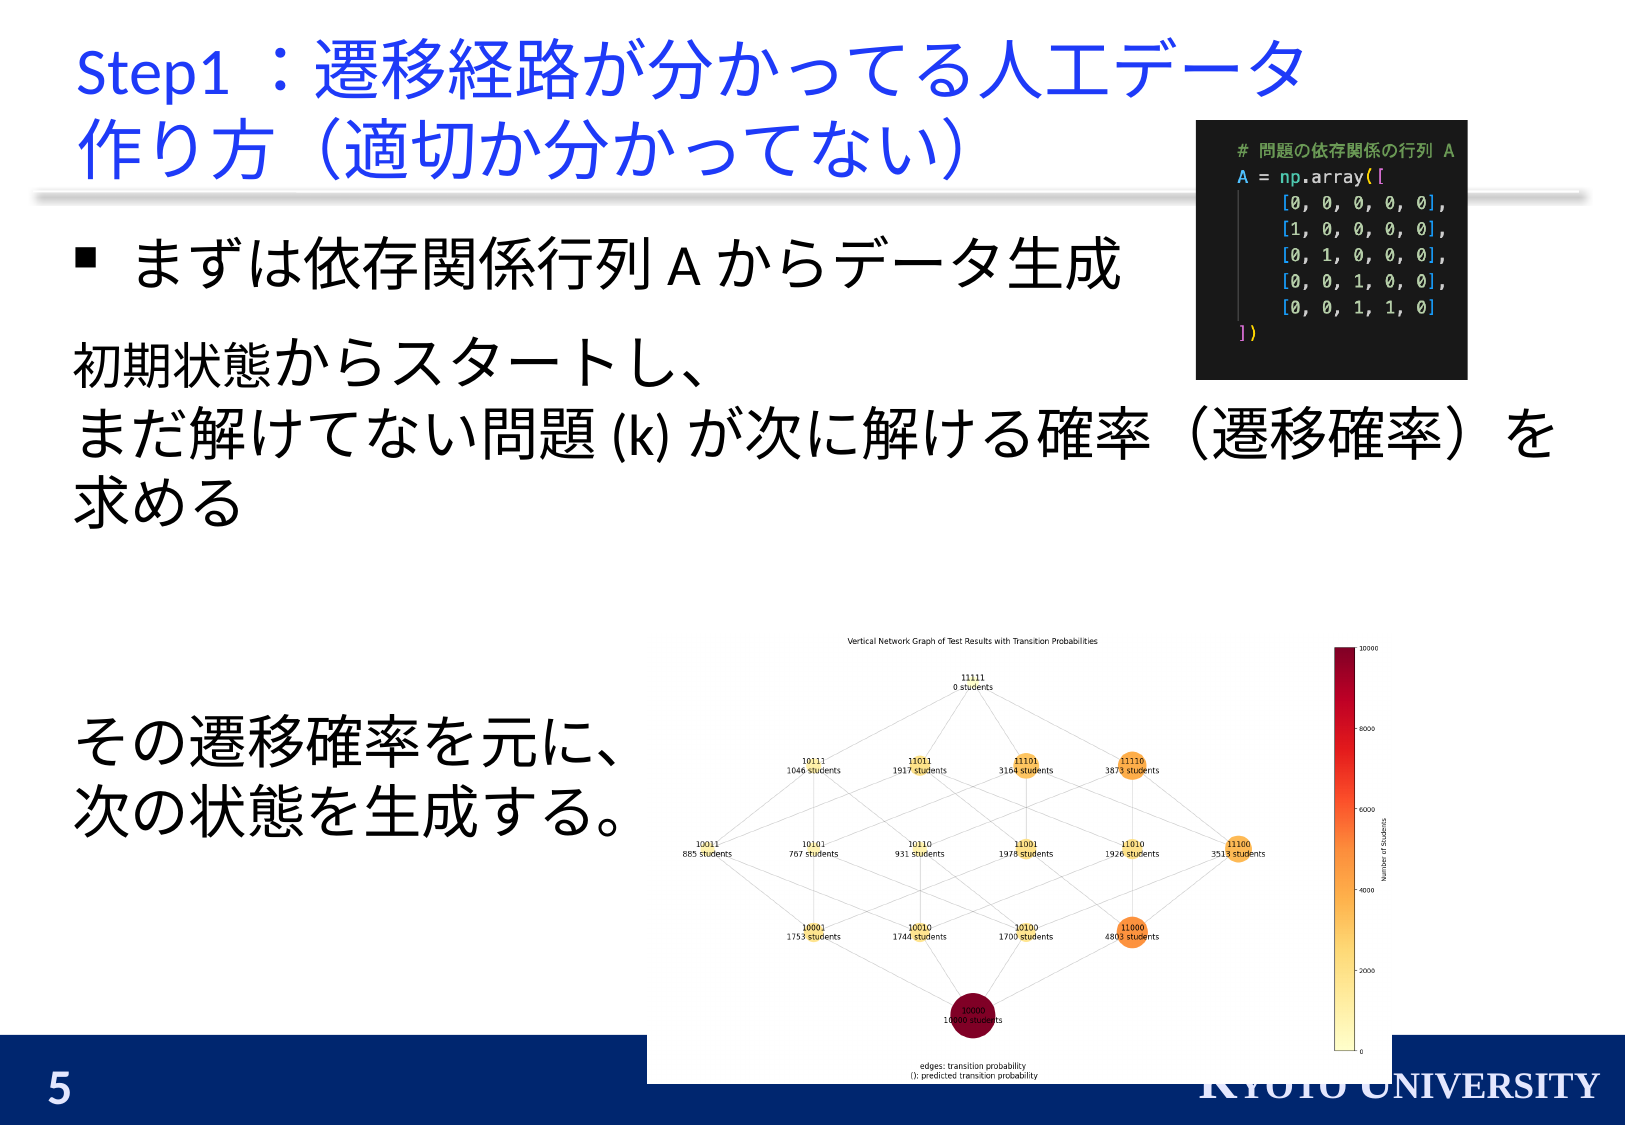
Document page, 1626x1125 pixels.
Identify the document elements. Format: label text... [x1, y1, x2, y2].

picture [1195, 119, 1468, 381]
picture [646, 633, 1392, 1084]
title Step1：遷移経路が分かってる人工データ 作り方（適切か分かってない） [61, 20, 1567, 185]
